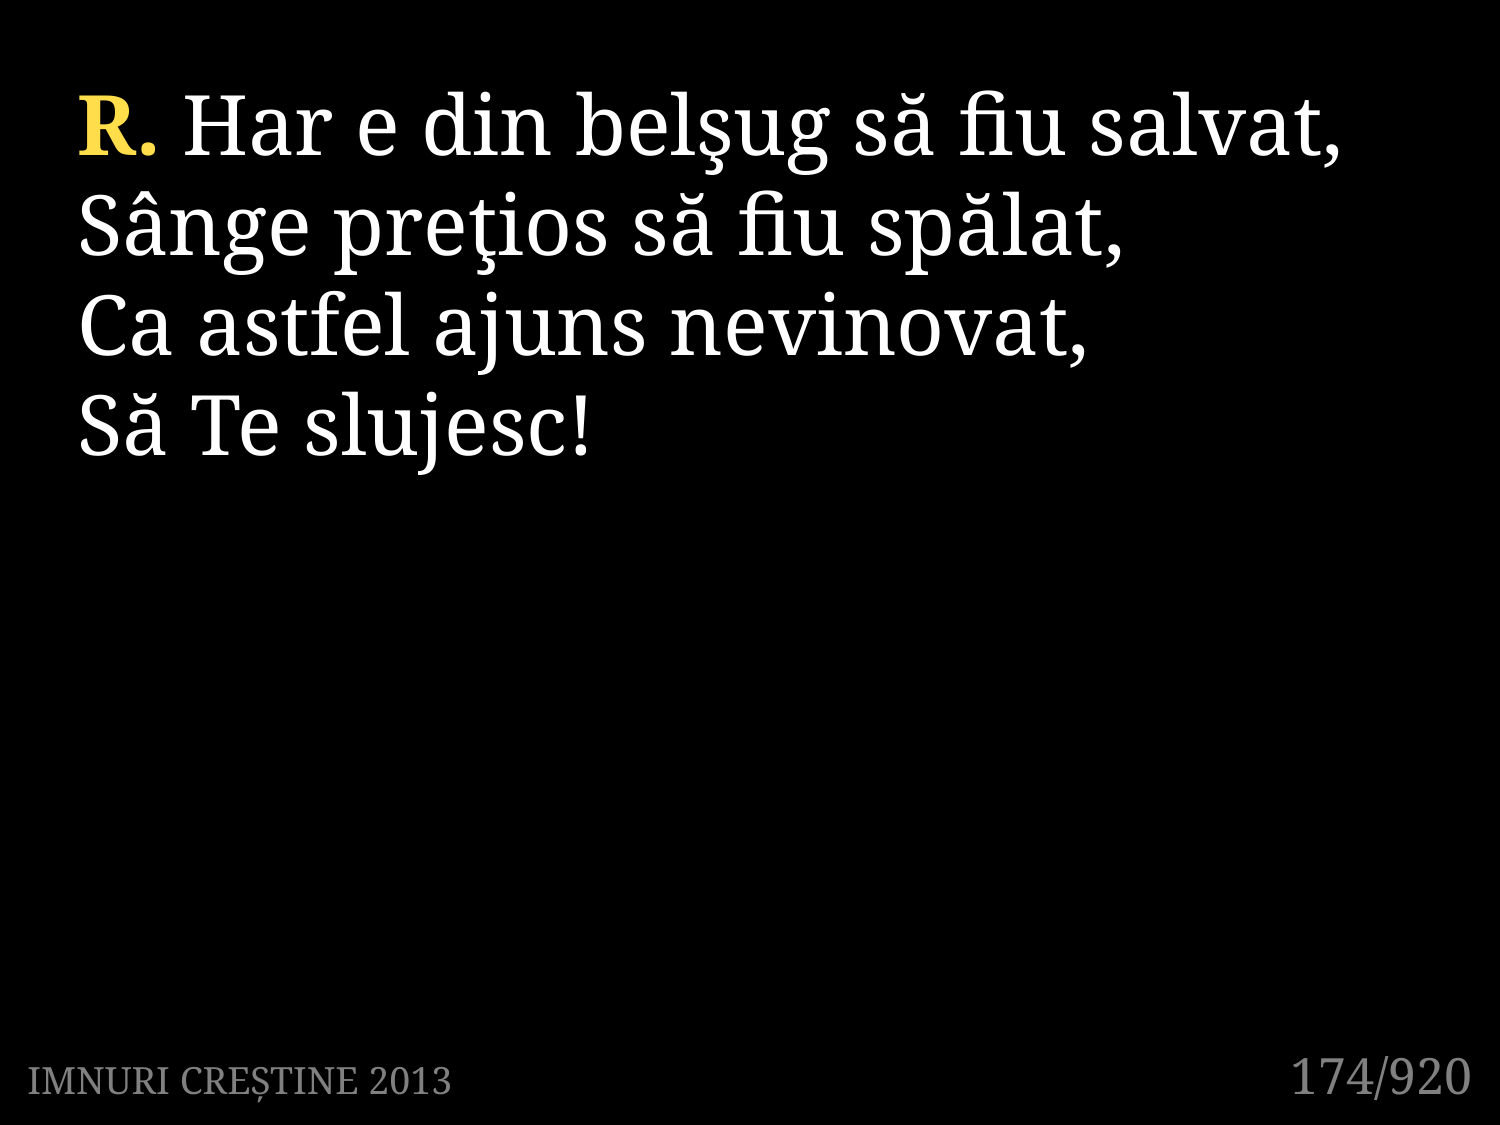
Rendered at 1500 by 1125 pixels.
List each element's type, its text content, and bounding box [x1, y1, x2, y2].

text_box R. Har e din belşug să fiu salvat, Sânge preţios să fiu spălat, Ca astfel ajuns nevinovat, Să Te slujesc! [62, 64, 1500, 480]
text_box IMNURI CREȘTINE 2013 [12, 1049, 637, 1110]
text_box 174/920 [637, 1037, 1488, 1113]
